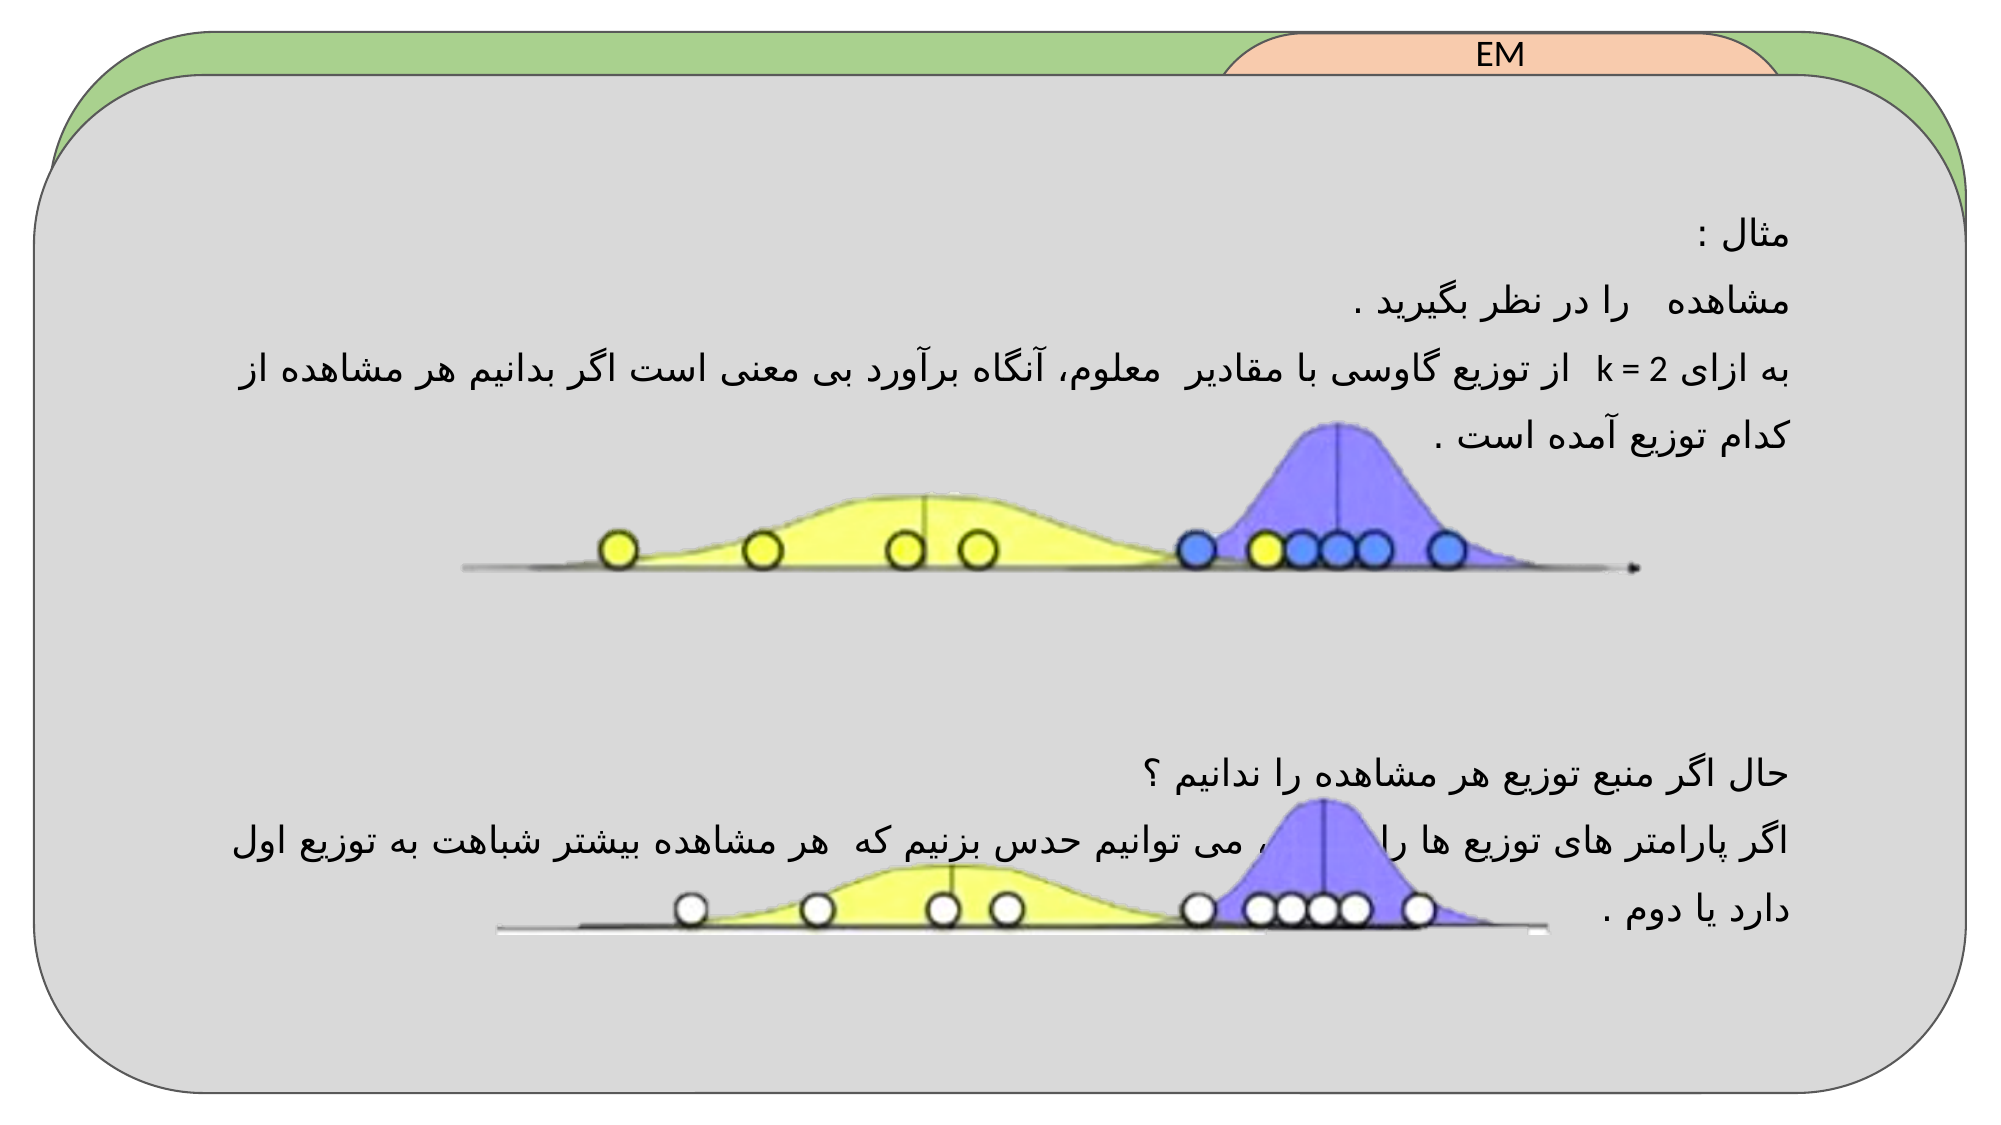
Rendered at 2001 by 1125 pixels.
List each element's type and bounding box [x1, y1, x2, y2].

picture [470, 781, 1581, 935]
text_box [33, 21, 1966, 1094]
picture [439, 413, 1655, 585]
